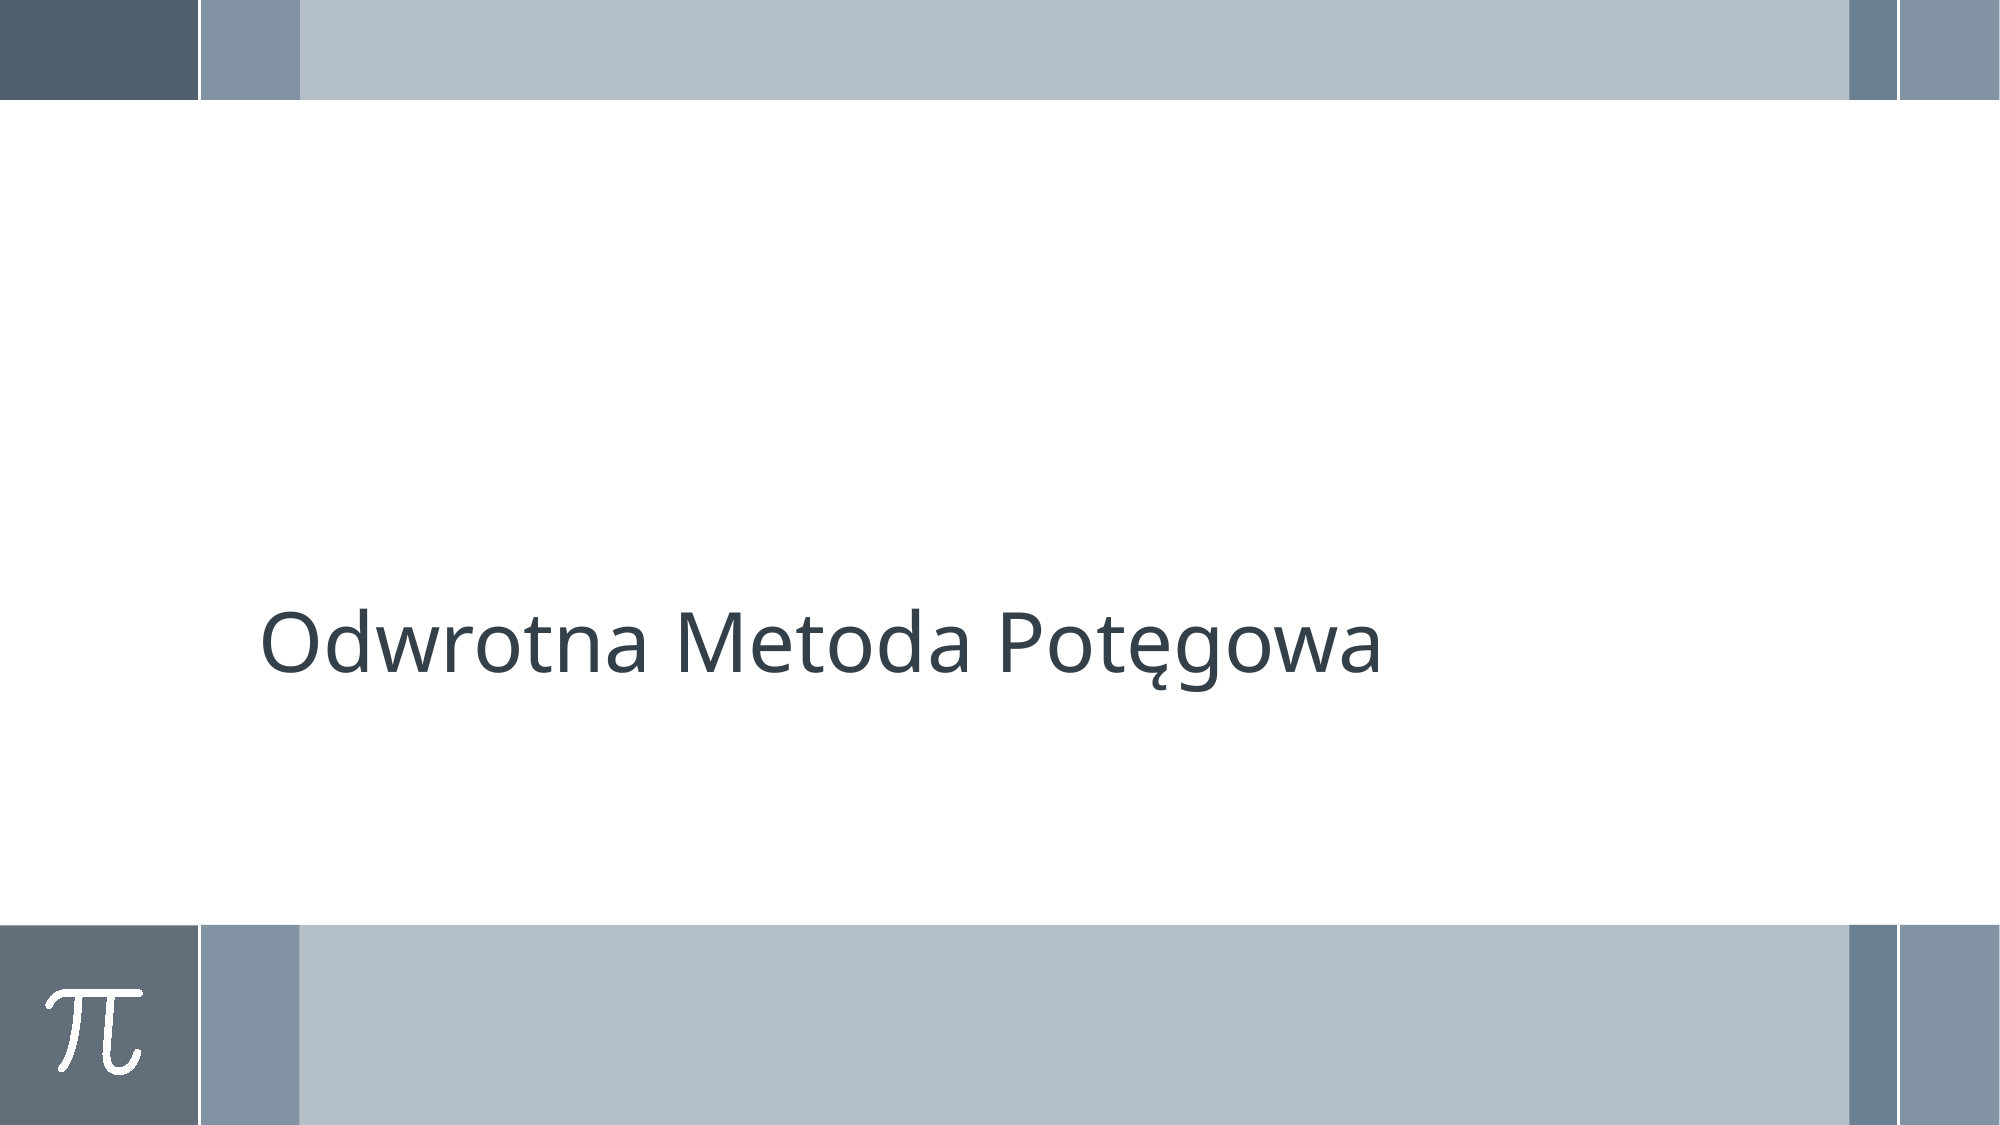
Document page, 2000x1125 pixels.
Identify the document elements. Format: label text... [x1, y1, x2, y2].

title Odwrotna Metoda Potęgowa [243, 550, 1603, 698]
